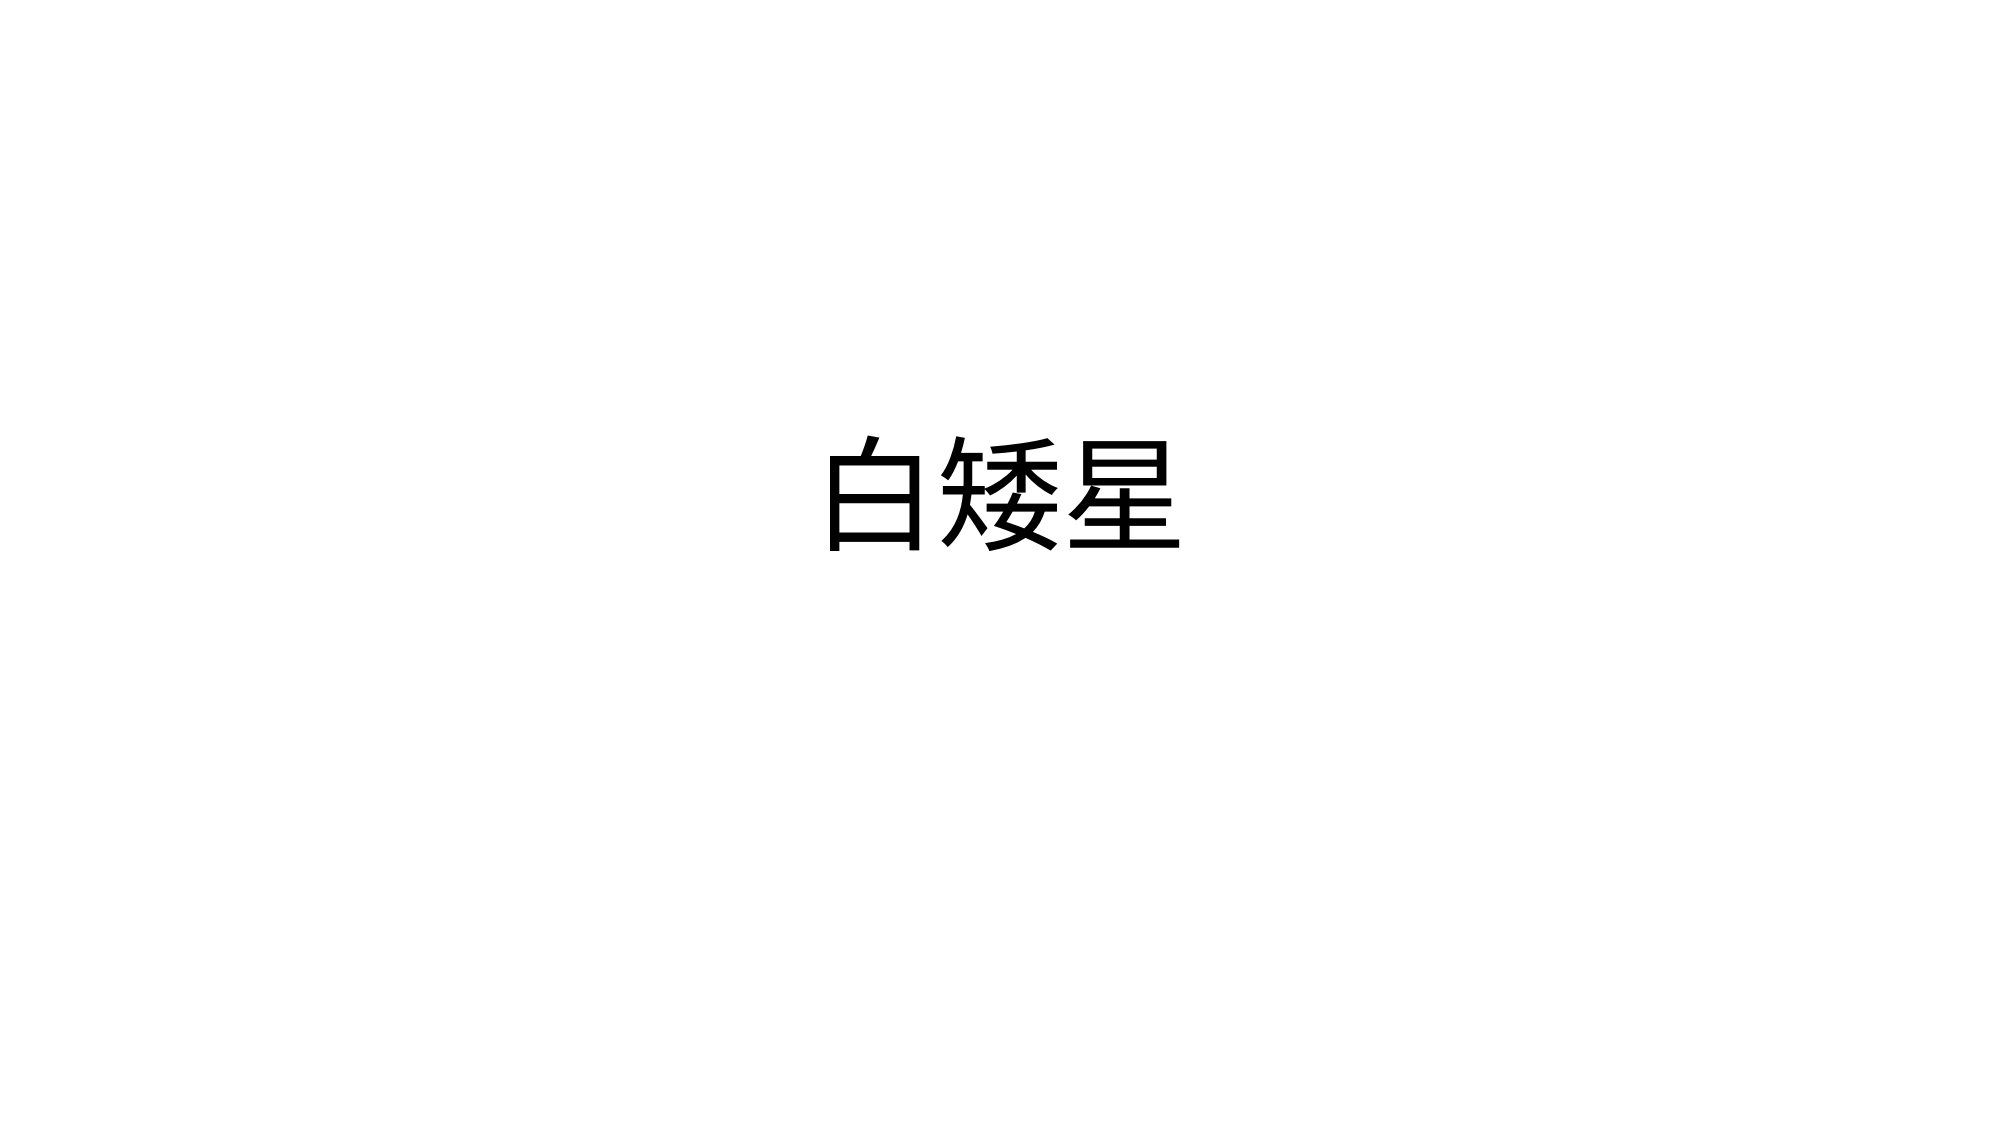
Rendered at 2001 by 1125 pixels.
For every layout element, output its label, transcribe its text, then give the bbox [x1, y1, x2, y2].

title 白矮星 [249, 184, 1750, 576]
